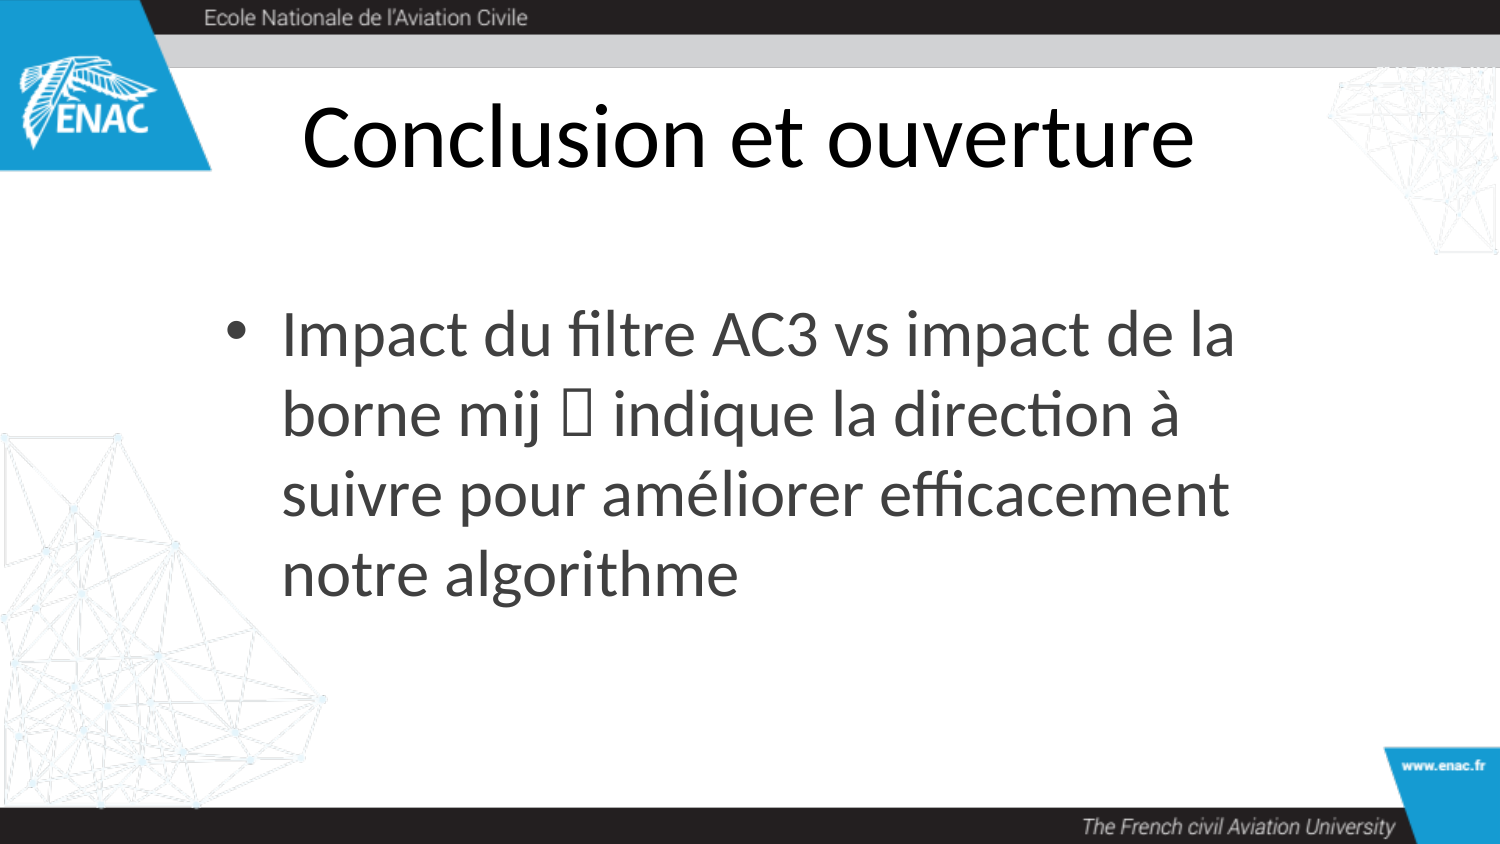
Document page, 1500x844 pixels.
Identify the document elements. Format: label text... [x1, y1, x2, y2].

list Impact du filtre AC3 vs impact de la borne mij  indique la direction à suivre pour améliorer efficacement notre algorithme [209, 281, 1291, 637]
title Conclusion et ouverture [274, 57, 1226, 204]
